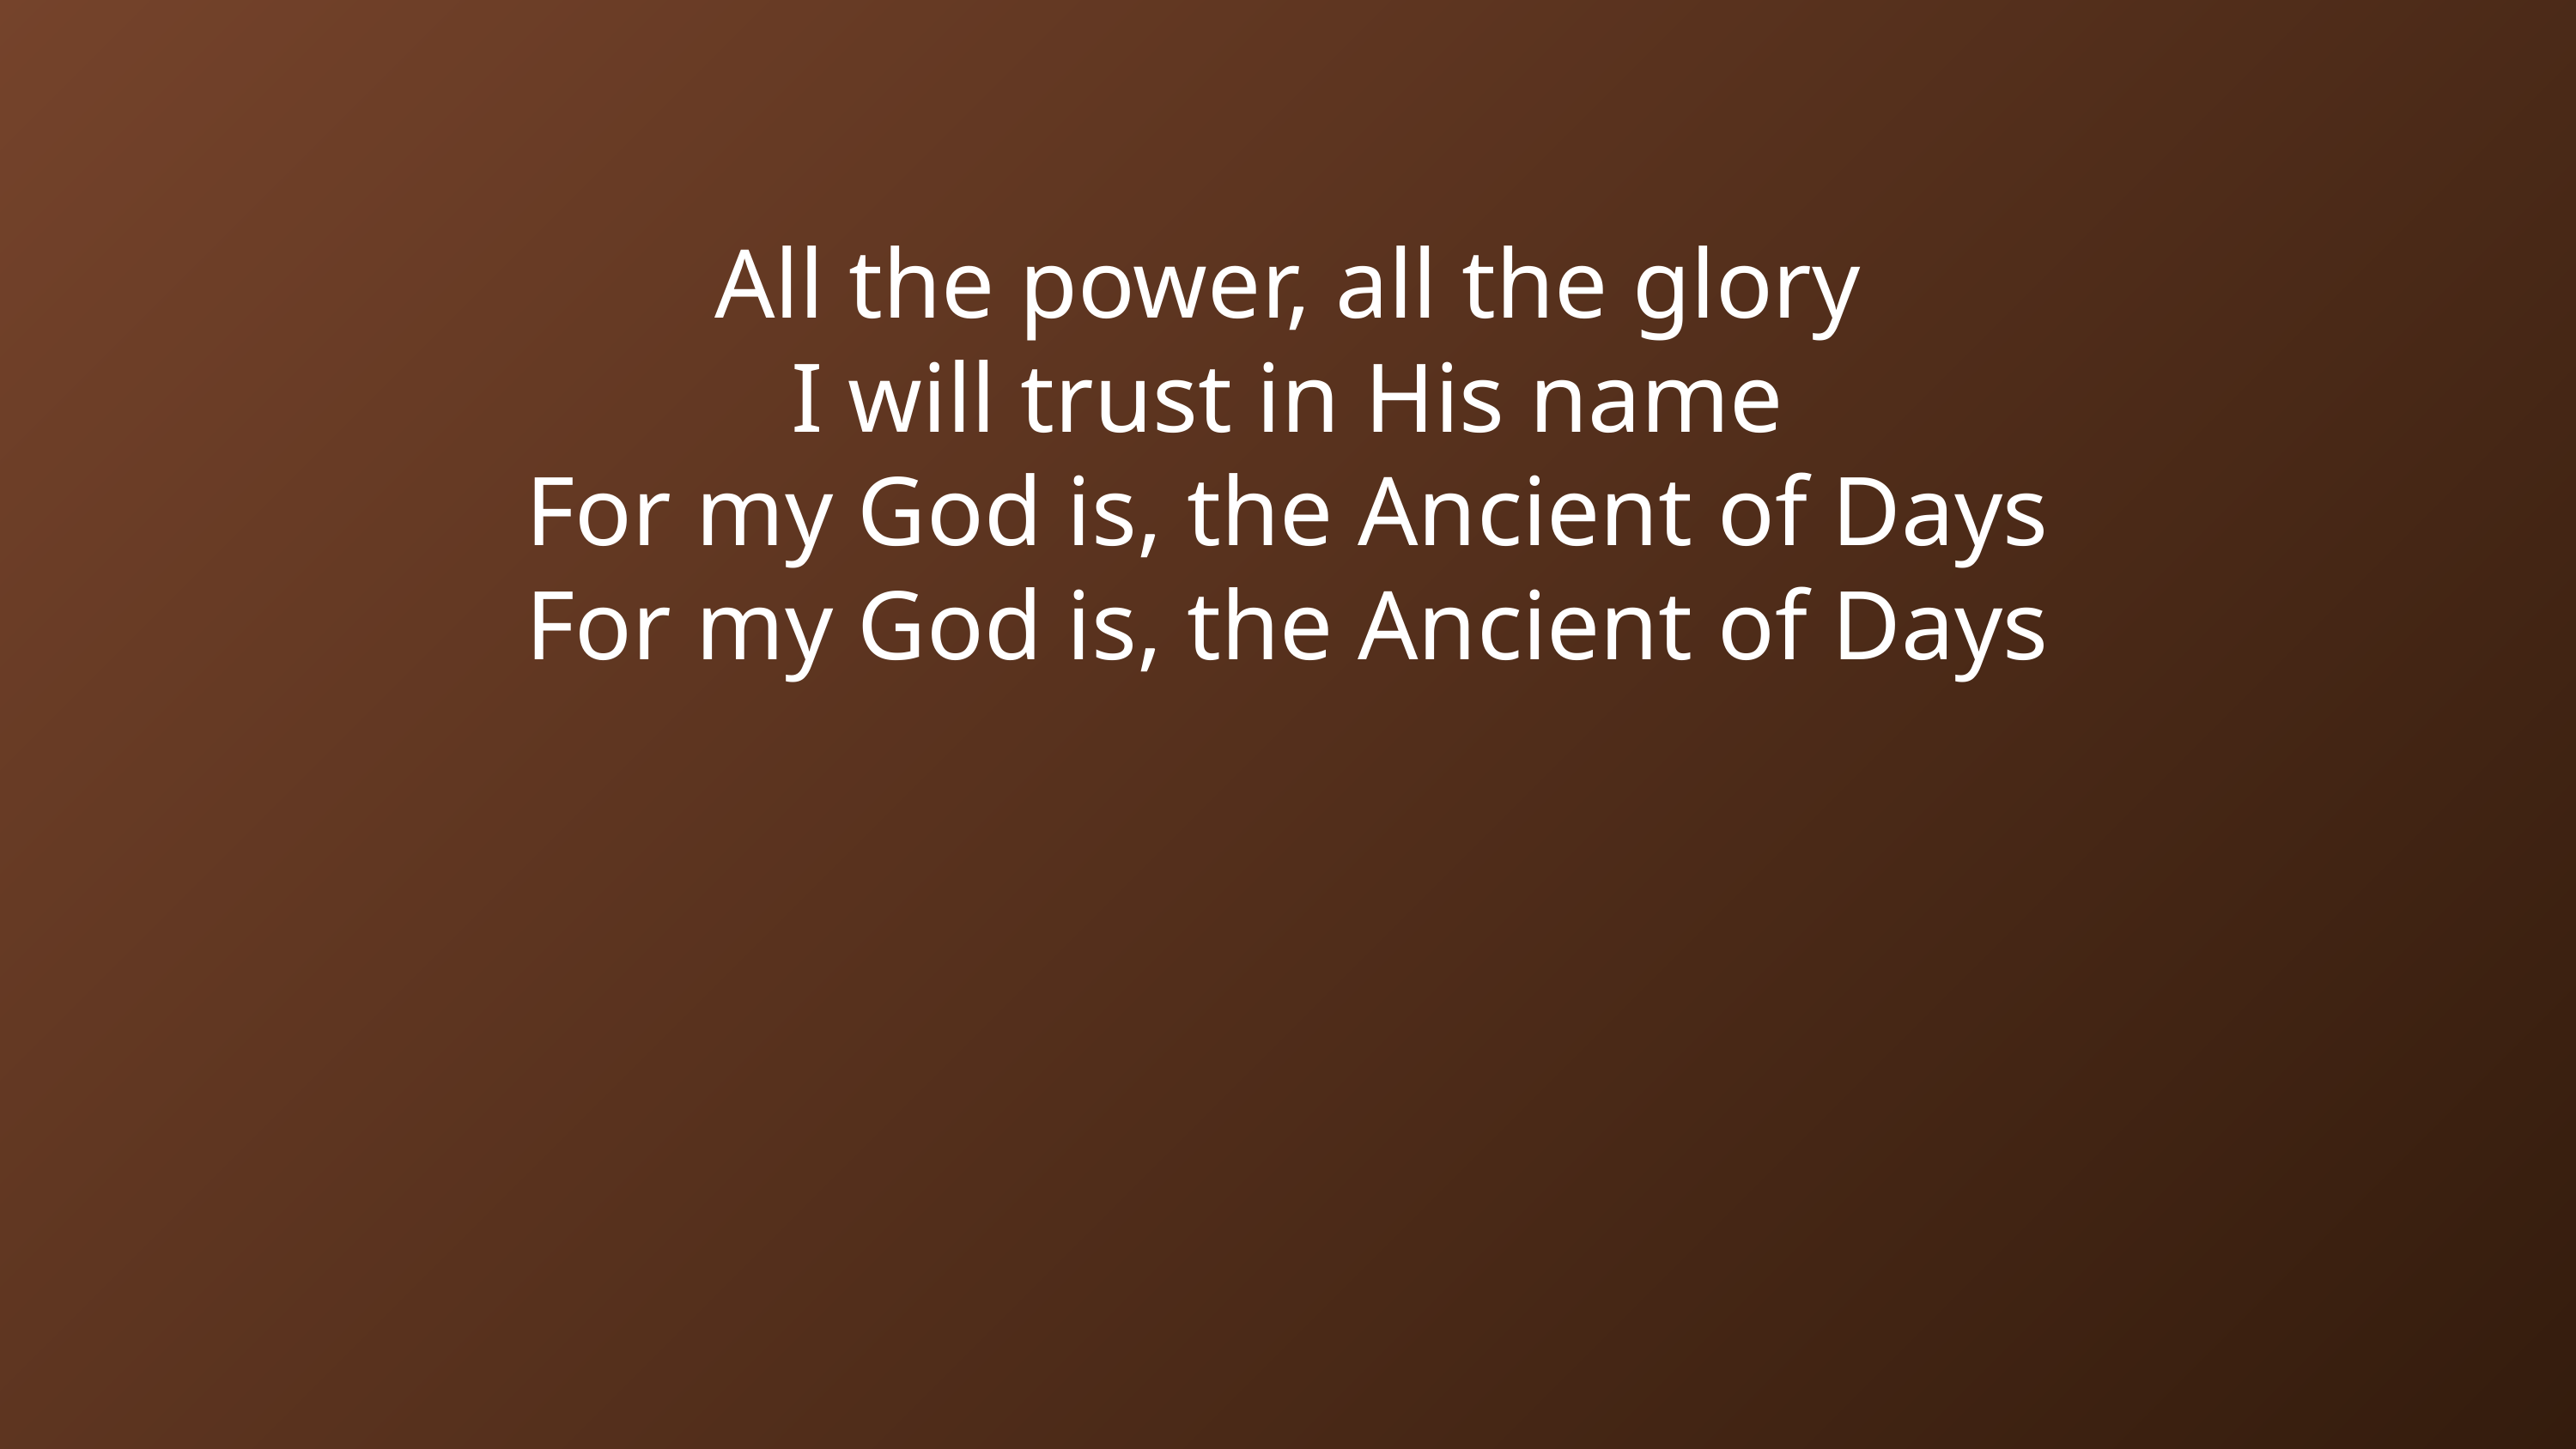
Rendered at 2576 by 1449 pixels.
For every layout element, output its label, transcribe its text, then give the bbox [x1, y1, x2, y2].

text_box All the power, all the glory I will trust in His name For my God is, the Ancient of Days For my God is, the Ancient of Days [128, 217, 2447, 799]
